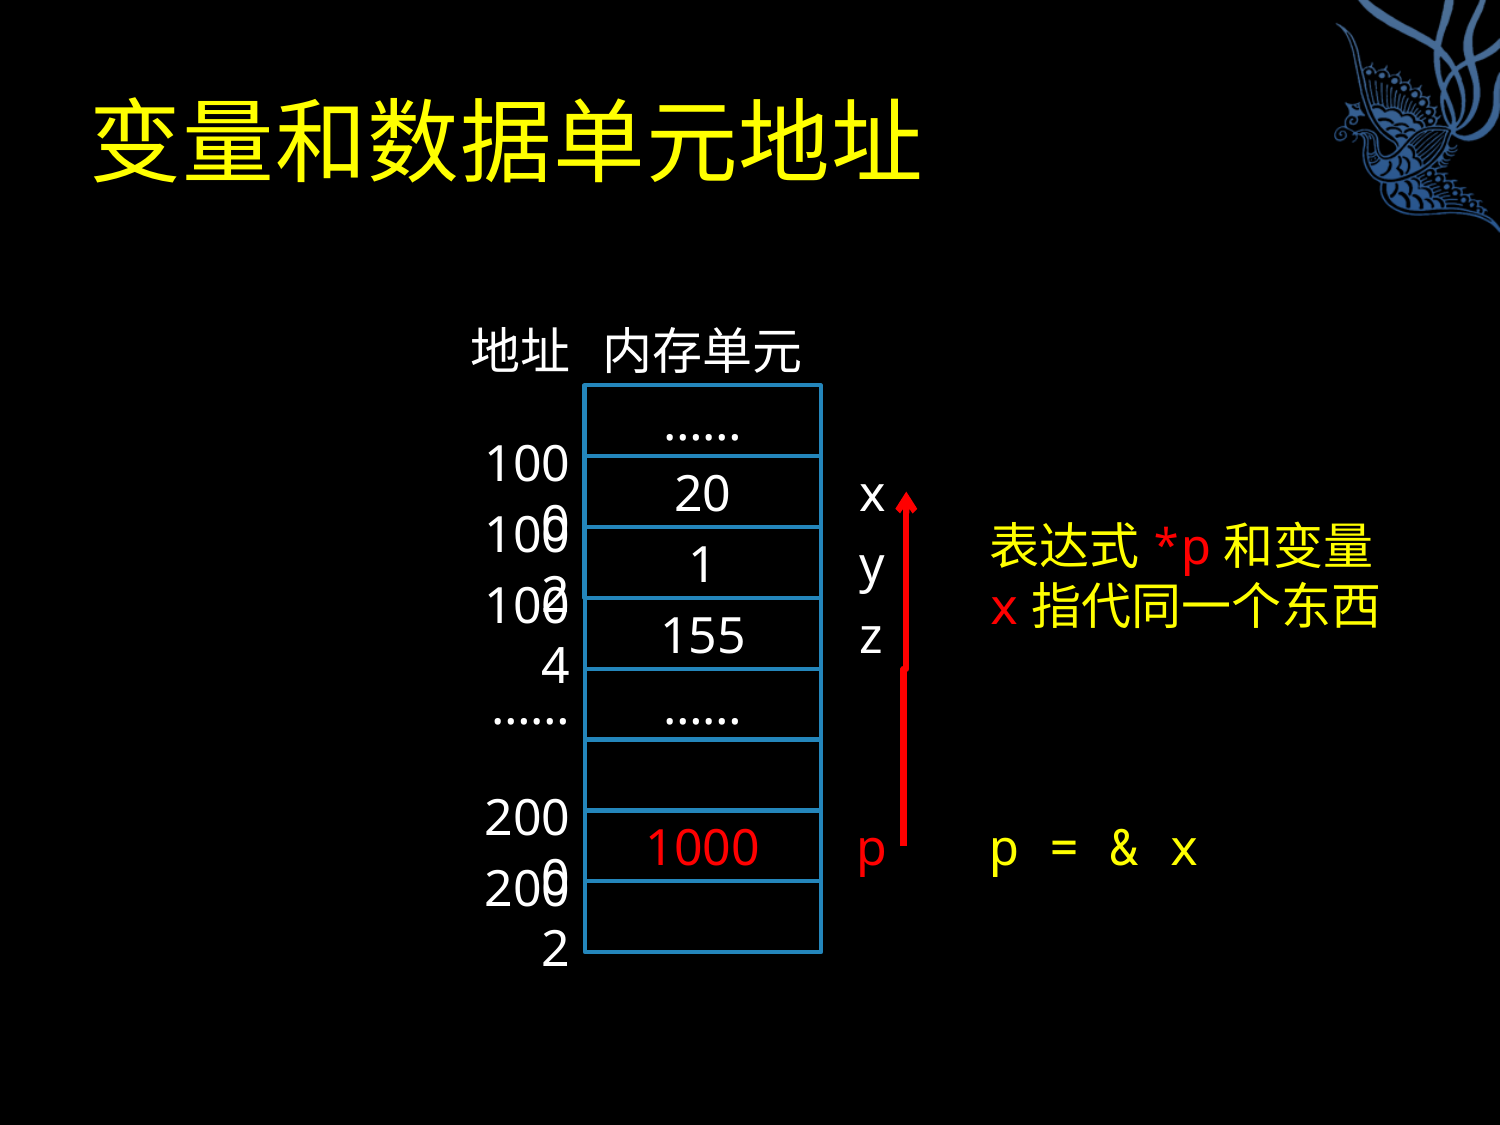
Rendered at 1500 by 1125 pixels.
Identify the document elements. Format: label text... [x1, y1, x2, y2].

text_box 表达式*p和变量x指代同一个东西 [972, 478, 1414, 671]
text_box p = & x [972, 808, 1236, 883]
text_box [454, 313, 916, 953]
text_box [902, 491, 907, 847]
title 变量和数据单元地址 [75, 45, 1351, 233]
